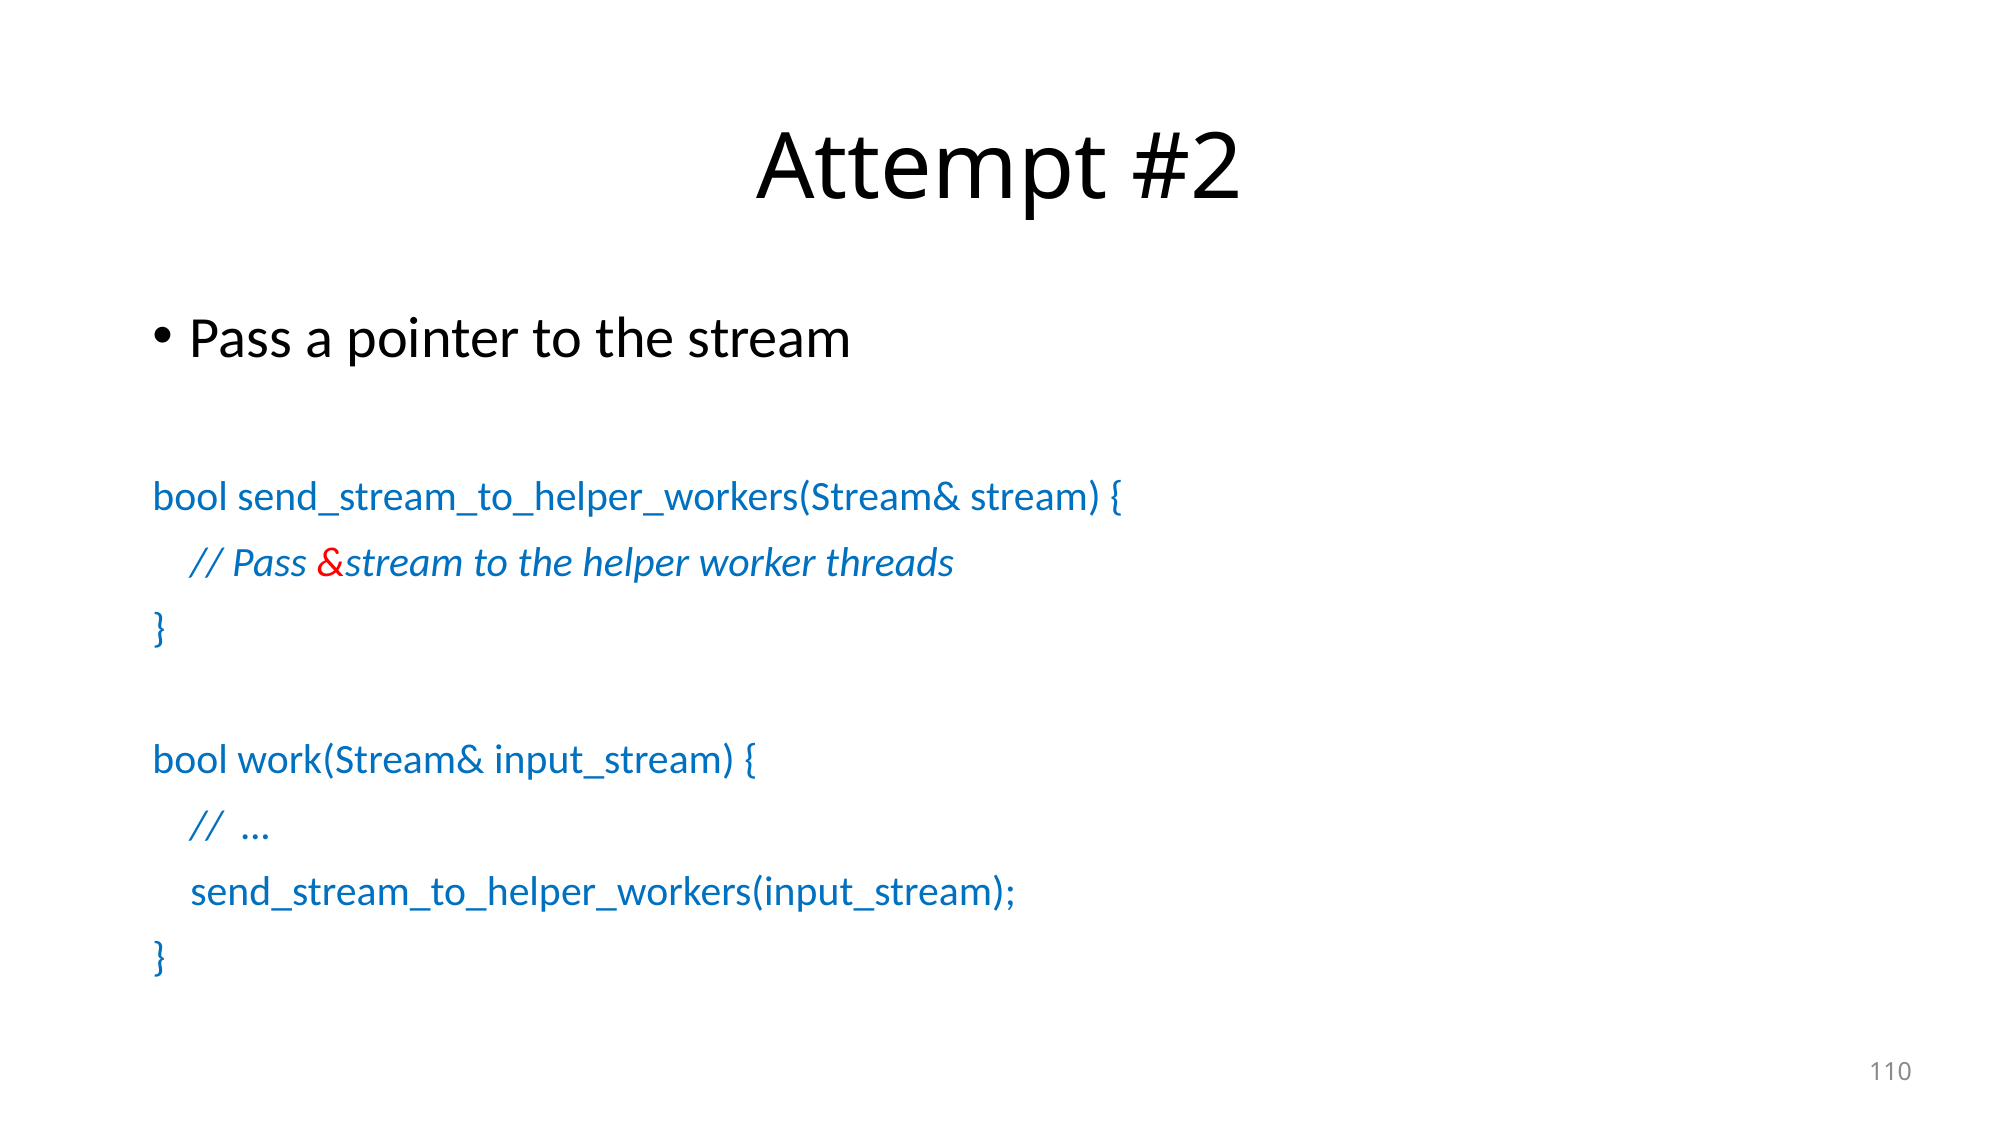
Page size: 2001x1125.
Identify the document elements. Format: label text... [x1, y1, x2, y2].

title Attempt #2 [137, 59, 1863, 278]
list Pass a pointer to the stream bool send_stream_to_helper_workers(Stream& stream) { // Pass &stream to the helper worker threads } bool work(Stream& input_stream) { // … send_stream_to_helper_workers(input_stream); } [137, 299, 1863, 1014]
slide_number 110 [1854, 1042, 1965, 1103]
